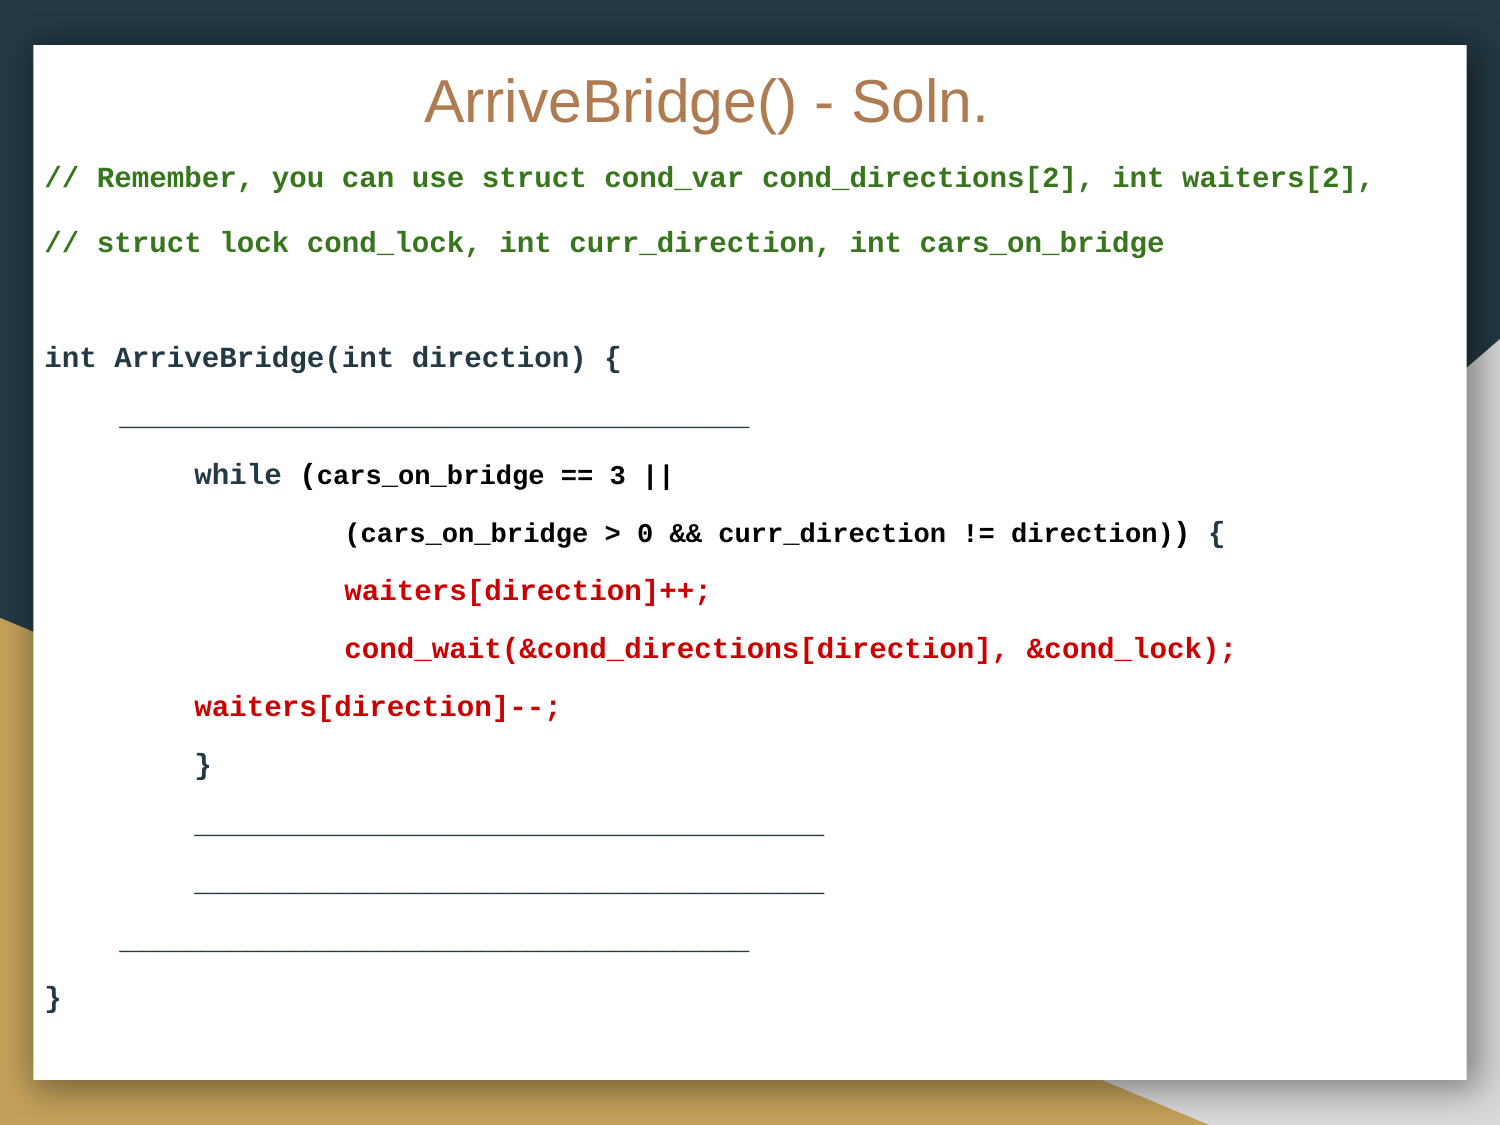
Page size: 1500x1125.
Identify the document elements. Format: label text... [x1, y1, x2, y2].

title ArriveBridge() - Soln. [409, 46, 1082, 137]
list // Remember, you can use struct cond_var cond_directions[2], int waiters[2], // struct lock cond_lock, int curr_direction, int cars_on_bridge int ArriveBridge(int direction) { ____________________________________ while (cars_on_bridge == 3 || (cars_on_bridge > 0 && curr_direction != direction)) { waiters[direction]++; cond_wait(&cond_directions[direction], &cond_lock); waiters[direction]--; } ____________________________________ ____________________________________ ____________________________________ } [29, 137, 1427, 1074]
